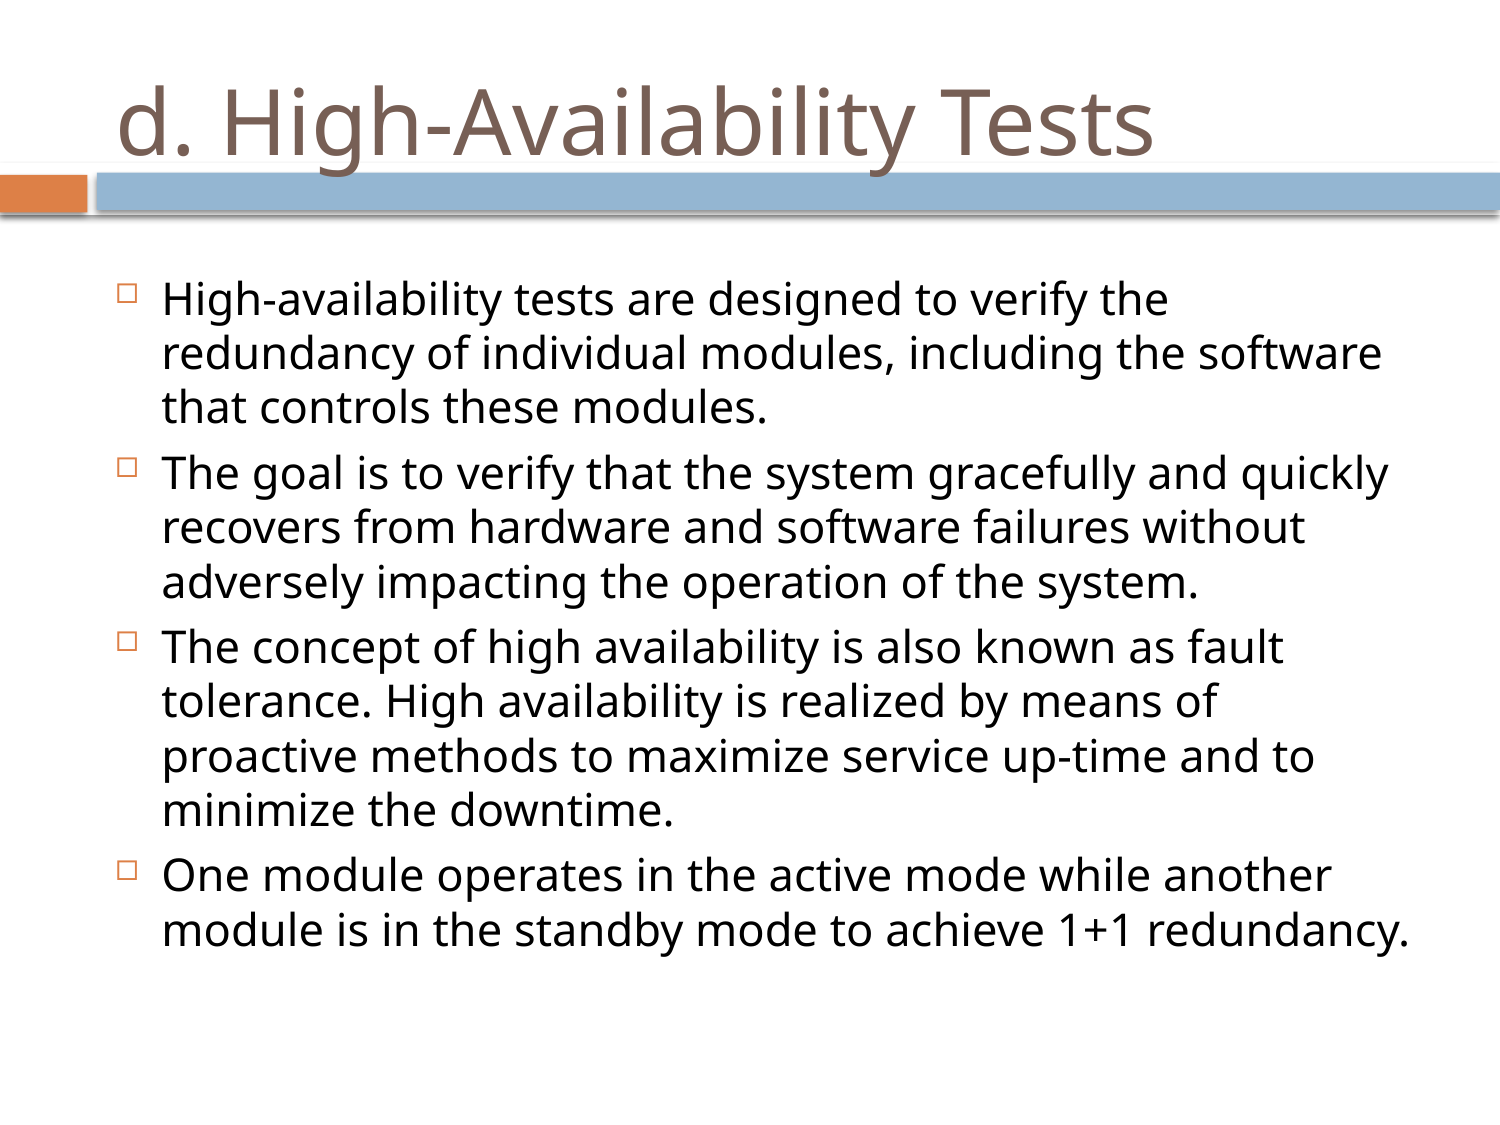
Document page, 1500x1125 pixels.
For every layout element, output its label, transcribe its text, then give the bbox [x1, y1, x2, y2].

list High-availability tests are designed to verify the redundancy of individual modules, including the software that controls these modules. The goal is to verify that the system gracefully and quickly recovers from hardware and software failures without adversely impacting the operation of the system. The concept of high availability is also known as fault tolerance. High availability is realized by means of proactive methods to maximize service up-time and to minimize the downtime. One module operates in the active mode while another module is in the standby mode to achieve 1+1 redundancy. [100, 262, 1438, 1000]
title d. High-Availability Tests [100, 37, 1438, 200]
